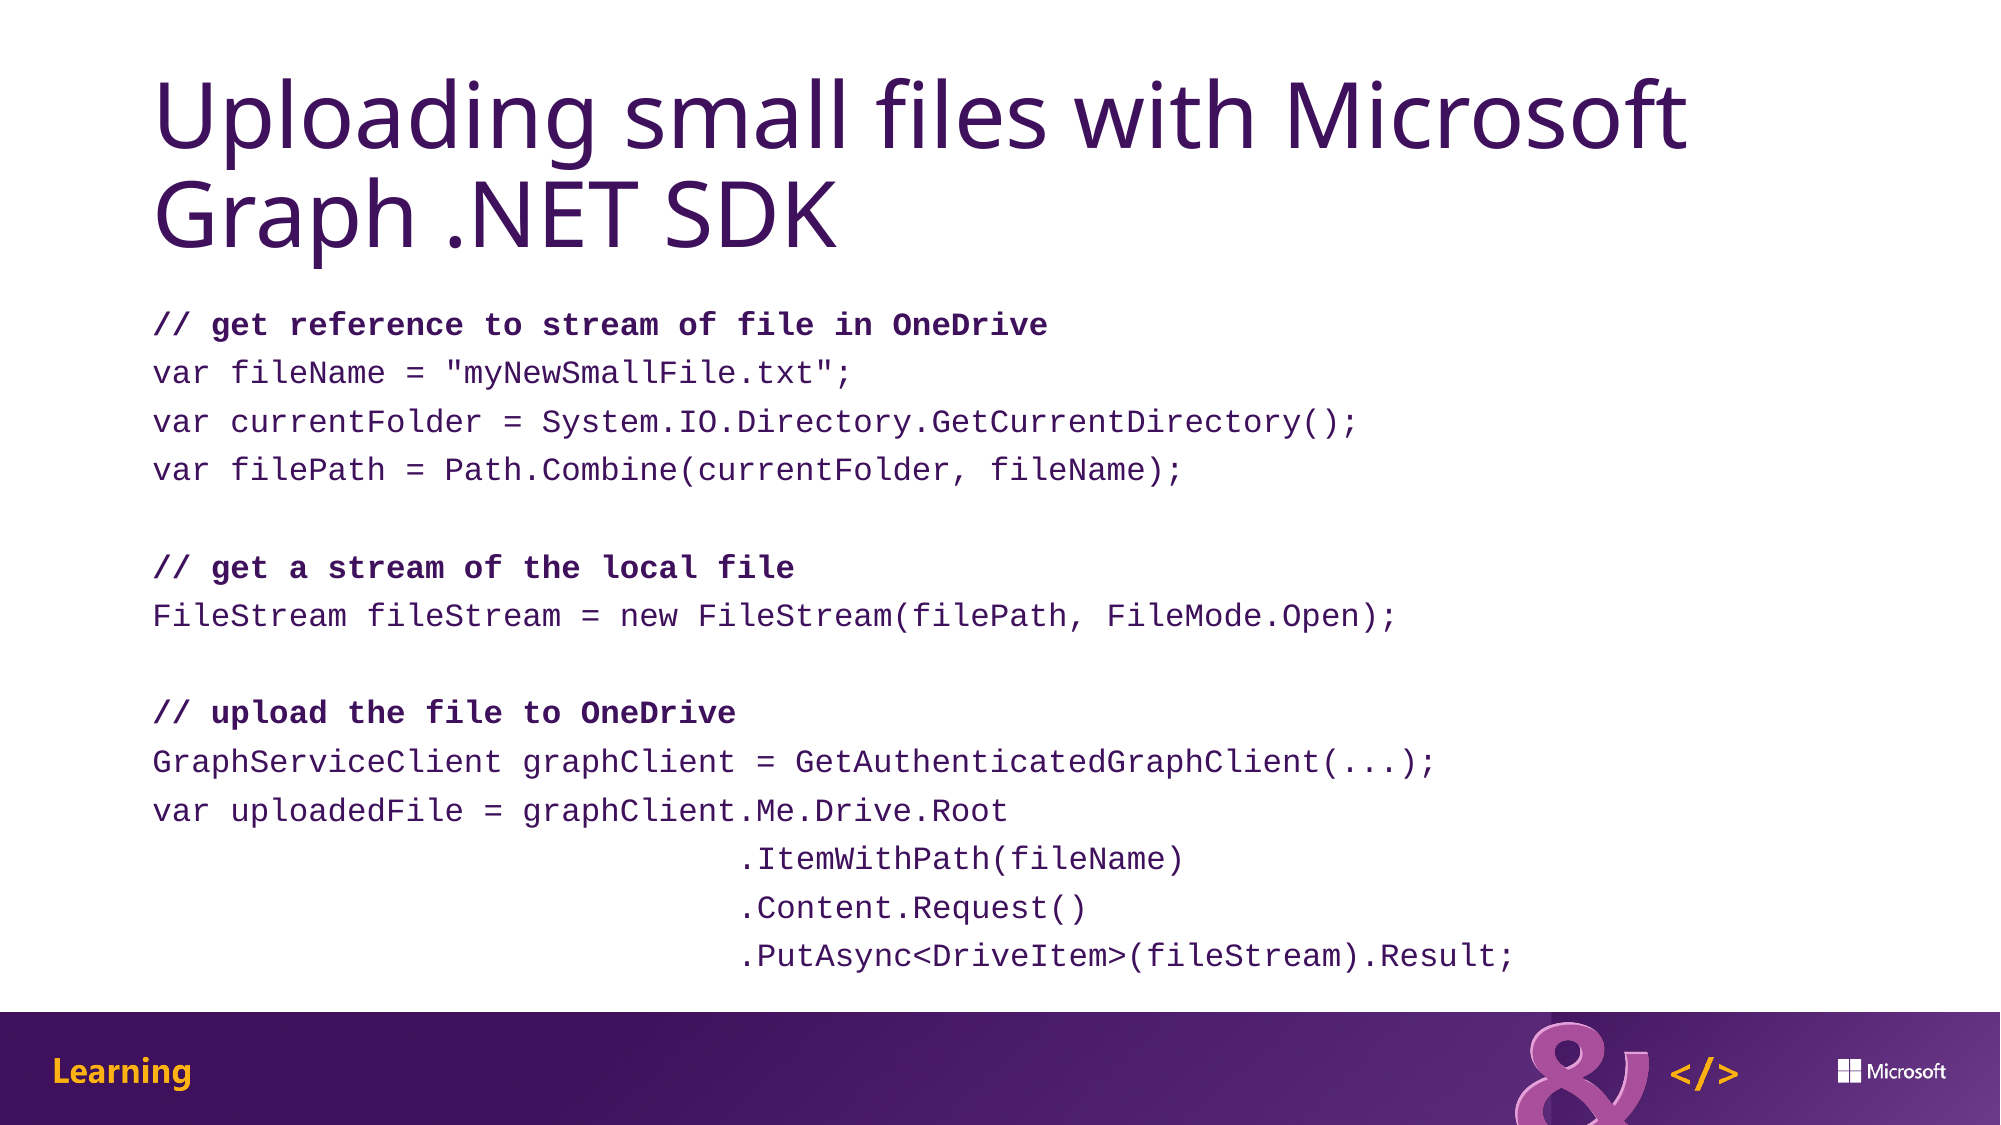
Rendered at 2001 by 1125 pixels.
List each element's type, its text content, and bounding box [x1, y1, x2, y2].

picture [0, 1012, 2000, 1125]
list // get reference to stream of file in OneDrive var fileName = "myNewSmallFile.txt"; var currentFolder = System.IO.Directory.GetCurrentDirectory(); var filePath = Path.Combine(currentFolder, fileName); // get a stream of the local file FileStream fileStream = new FileStream(filePath, FileMode.Open); // upload the file to OneDrive GraphServiceClient graphClient = GetAuthenticatedGraphClient(...); var uploadedFile = graphClient.Me.Drive.Root .ItemWithPath(fileName) .Content.Request() .PutAsync<DriveItem>(fileStream).Result; [137, 299, 1863, 990]
title Uploading small files with Microsoft Graph .NET SDK [137, 59, 1863, 278]
